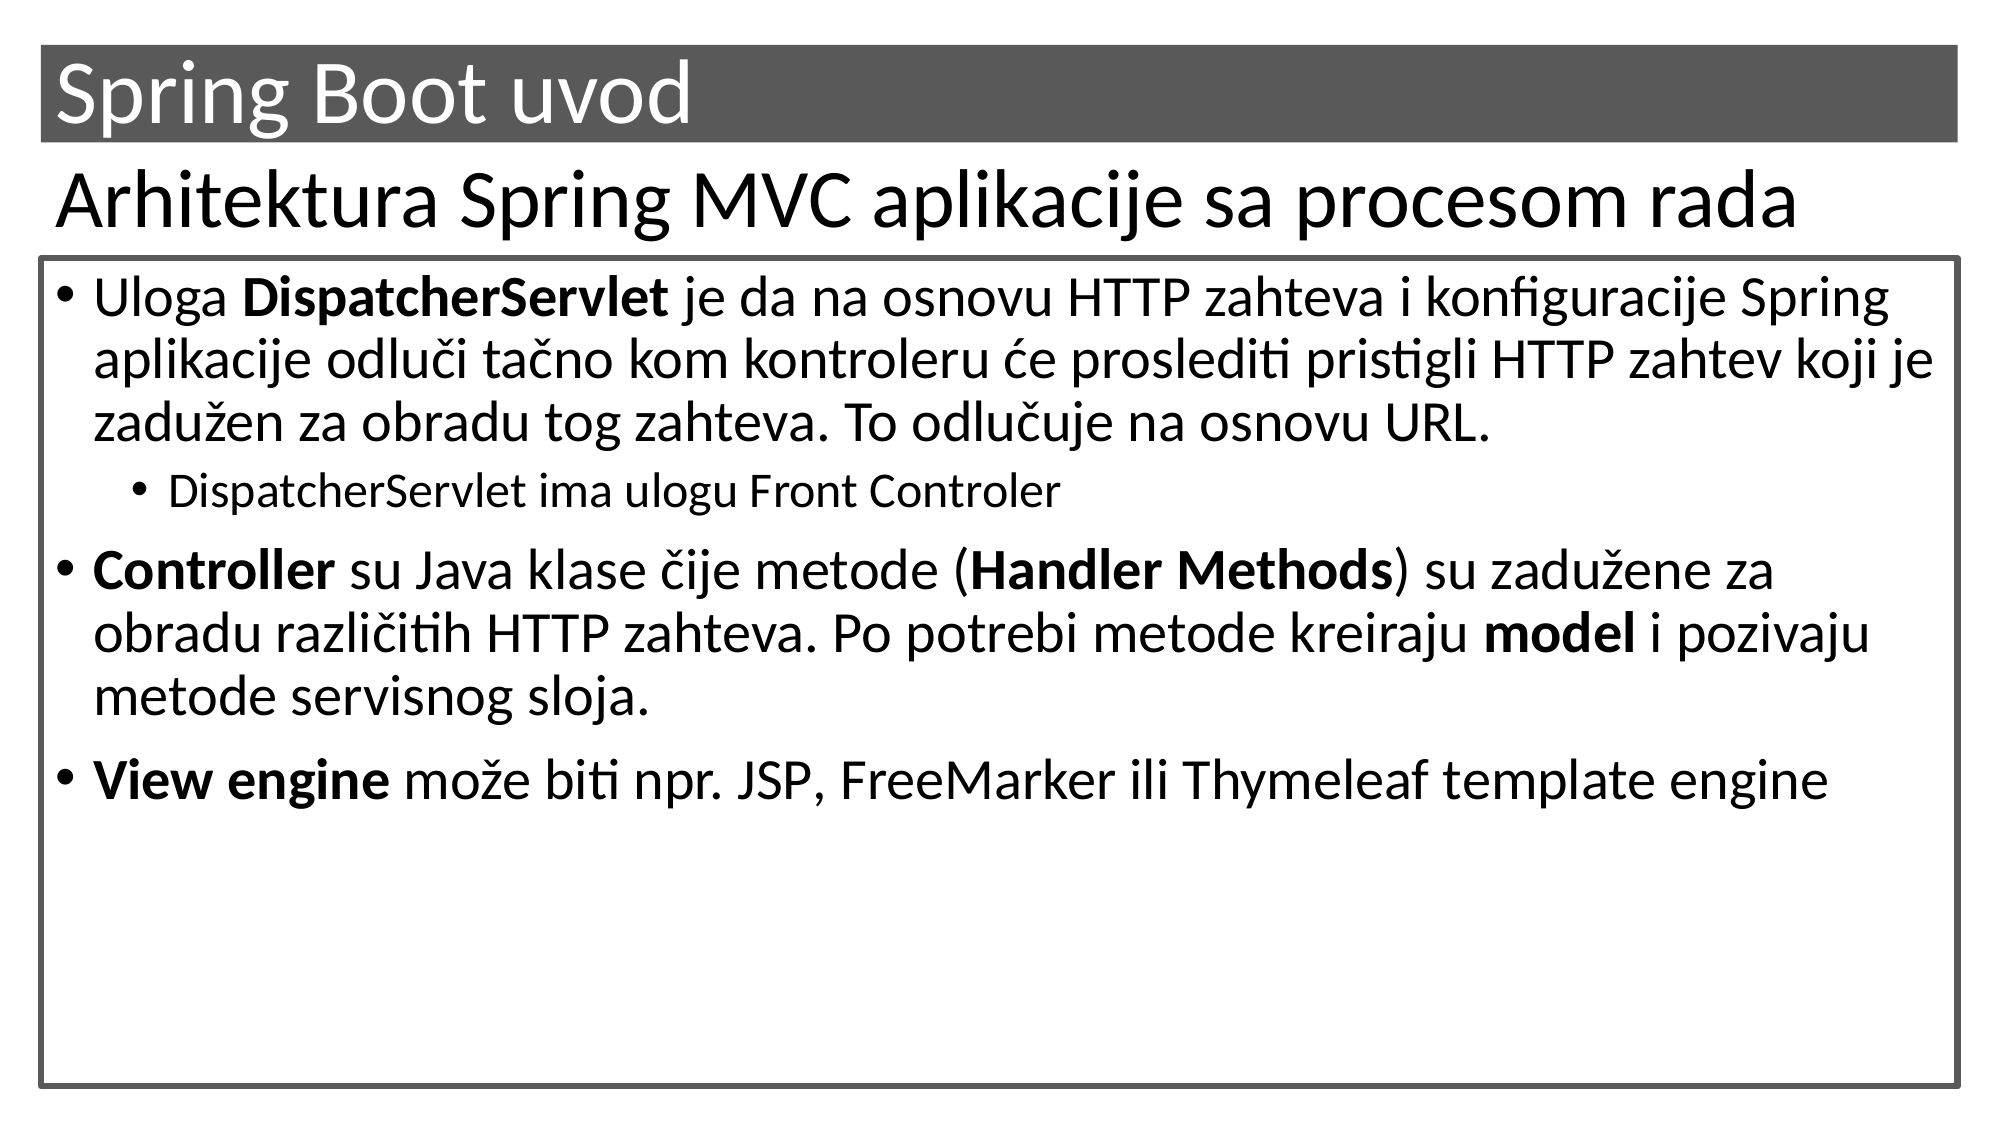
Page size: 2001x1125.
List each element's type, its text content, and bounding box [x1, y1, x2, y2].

list Uloga DispatcherServlet je da na osnovu HTTP zahteva i konfiguracije Spring aplikacije odluči tačno kom kontroleru će proslediti pristigli HTTP zahtev koji je zadužen za obradu tog zahteva. To odlučuje na osnovu URL. DispatcherServlet ima ulogu Front Controler Controller su Java klase čije metode (Handler Methods) su zadužene za obradu različitih HTTP zahteva. Po potrebi metode kreiraju model i pozivaju metode servisnog sloja. View engine može biti npr. JSP, FreeMarker ili Thymeleaf template engine [40, 258, 1958, 1087]
title Spring Boot uvod [40, 44, 1958, 143]
text_box Arhitektura Spring MVC aplikacije sa procesom rada [40, 157, 1958, 244]
